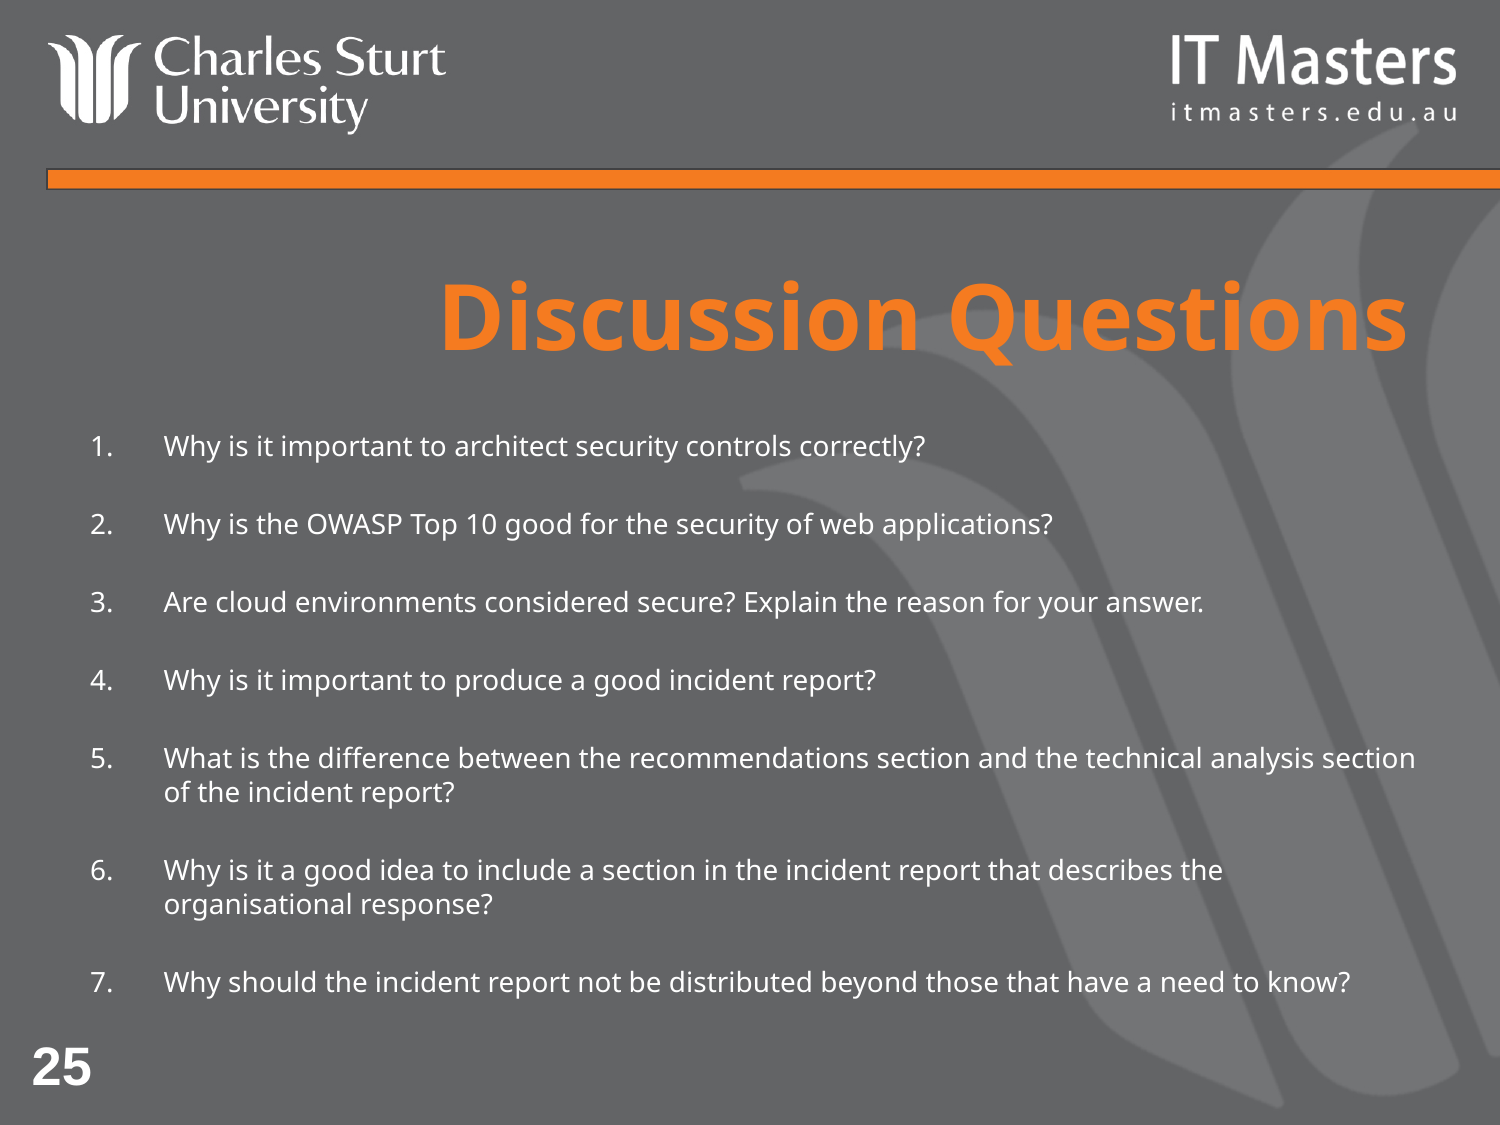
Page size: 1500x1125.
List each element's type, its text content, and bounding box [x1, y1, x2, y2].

title Discussion Questions [75, 219, 1425, 408]
list Why is it important to architect security controls correctly? Why is the OWASP Top 10 good for the security of web applications? Are cloud environments considered secure? Explain the reason for your answer. Why is it important to produce a good incident report? What is the difference between the recommendations section and the technical analysis section of the incident report? Why is it a good idea to include a section in the incident report that describes the organisational response? Why should the incident report not be distributed beyond those that have a need to know? [75, 420, 1436, 1012]
picture [0, 0, 1500, 1125]
